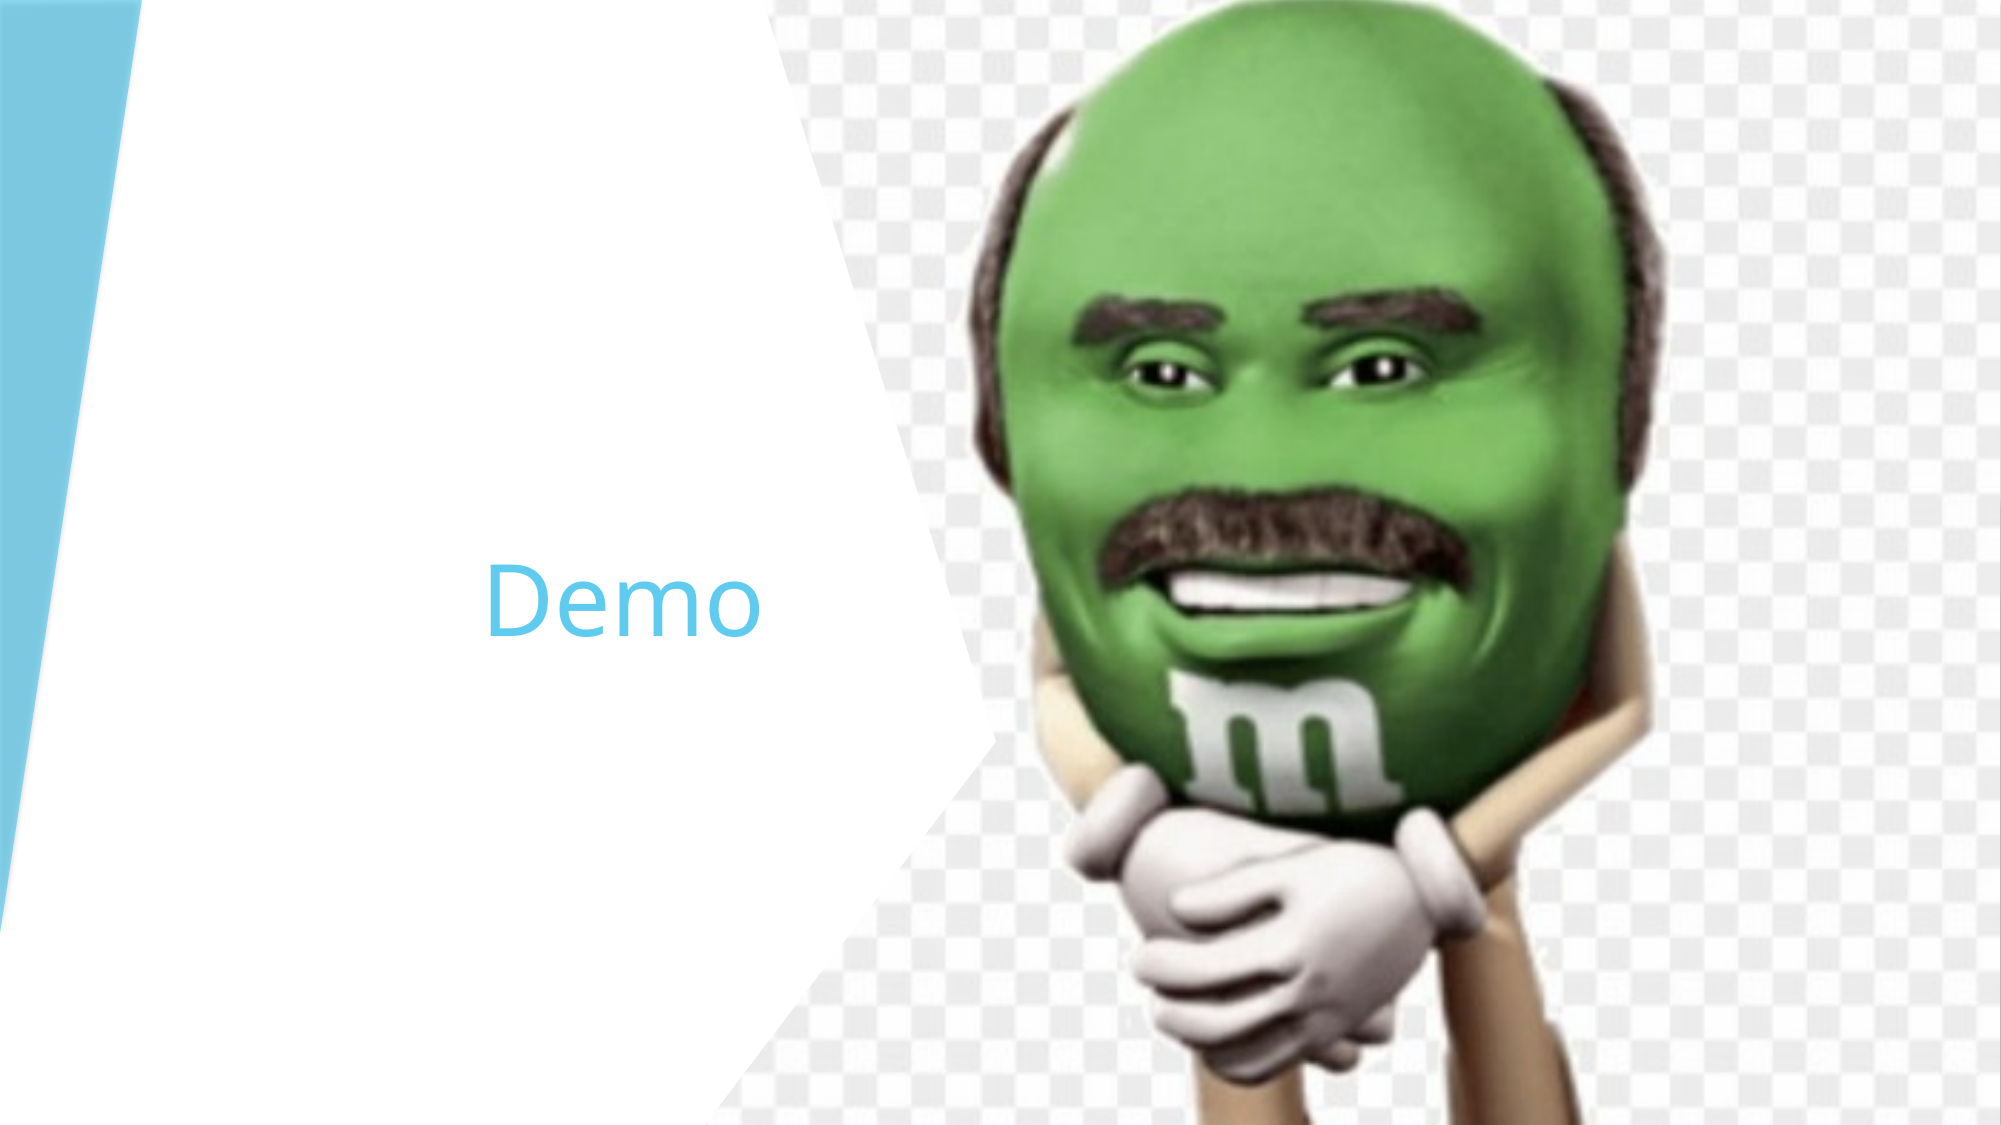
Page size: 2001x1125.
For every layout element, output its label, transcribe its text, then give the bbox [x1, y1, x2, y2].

title Demo [109, 275, 695, 664]
picture [699, 0, 2000, 1125]
